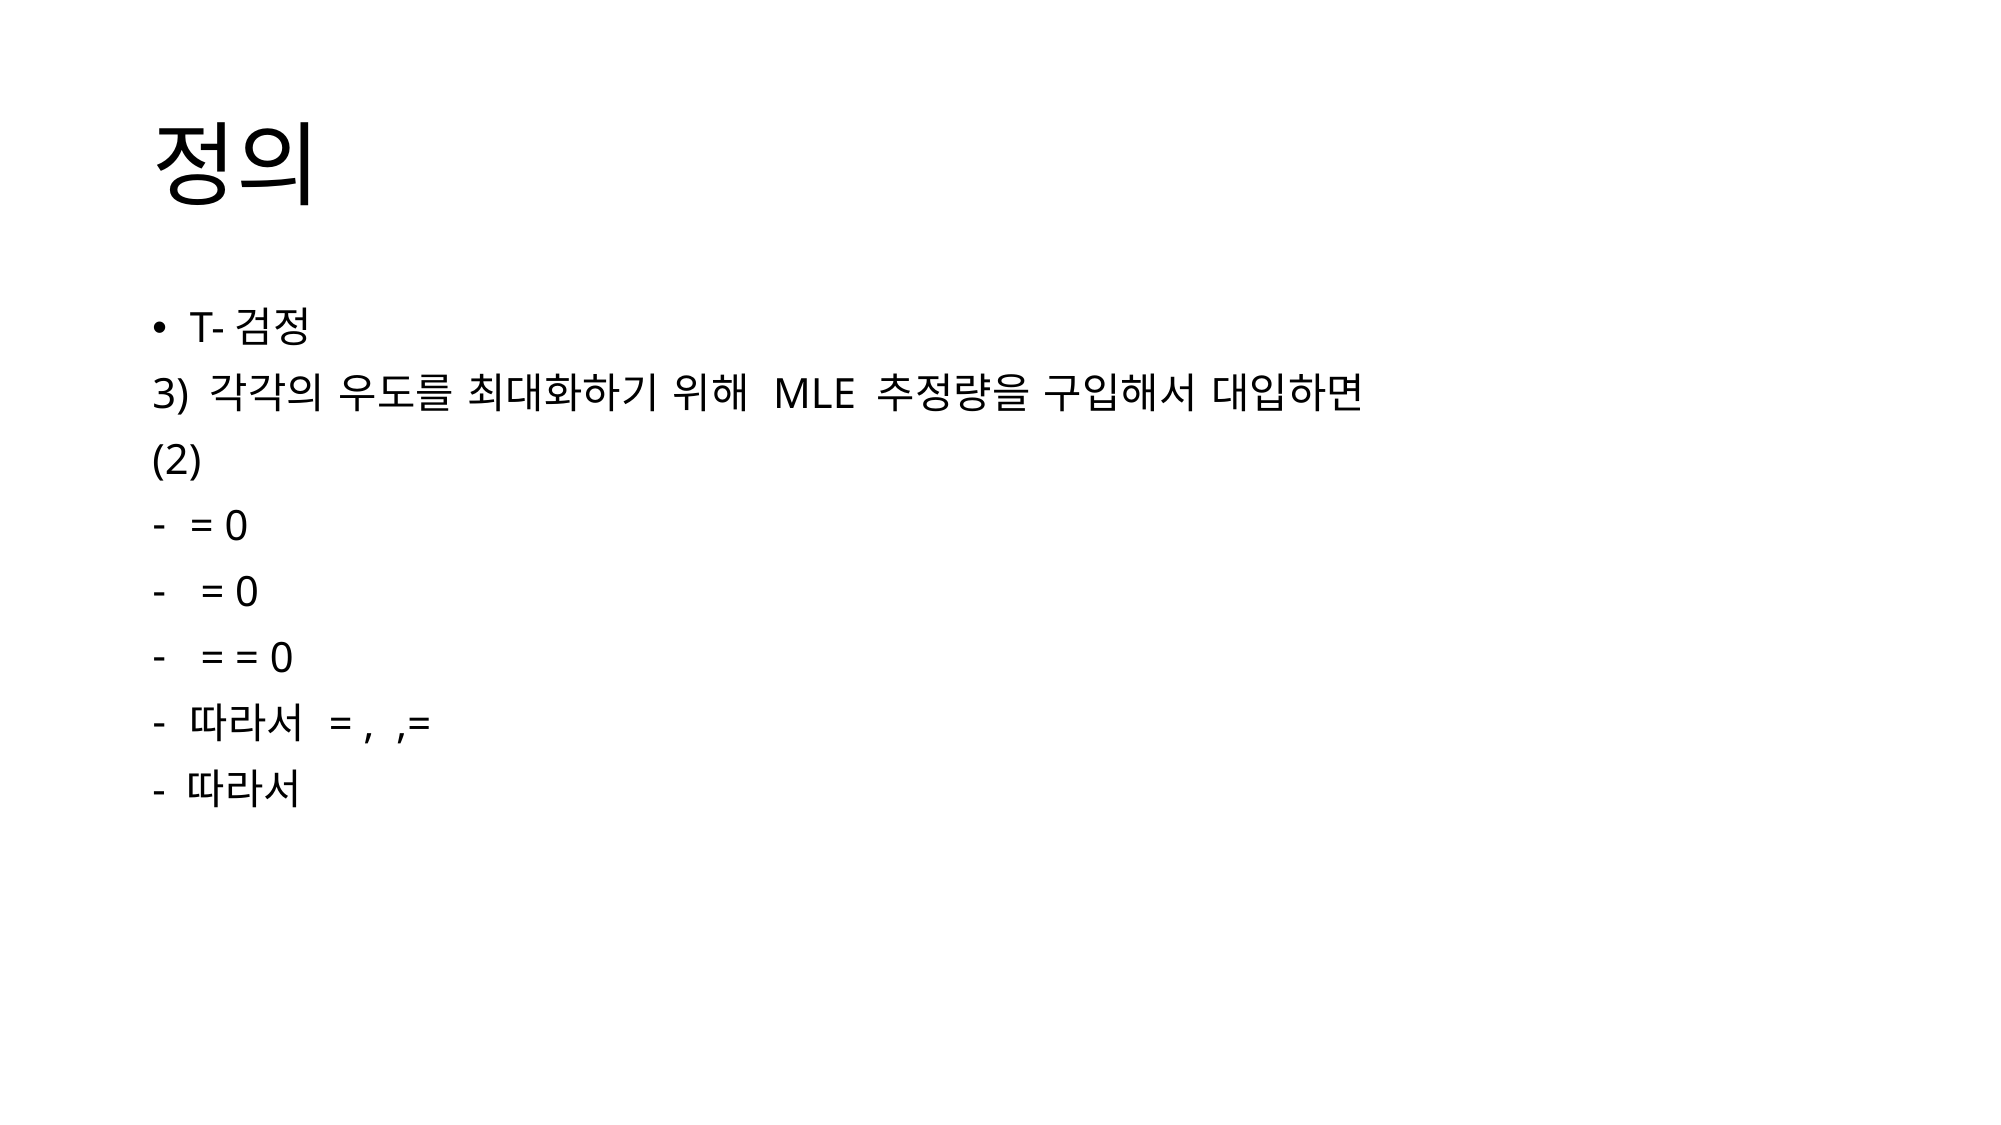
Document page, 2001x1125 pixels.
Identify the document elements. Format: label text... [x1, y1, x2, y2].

title 정의 [137, 59, 1863, 278]
